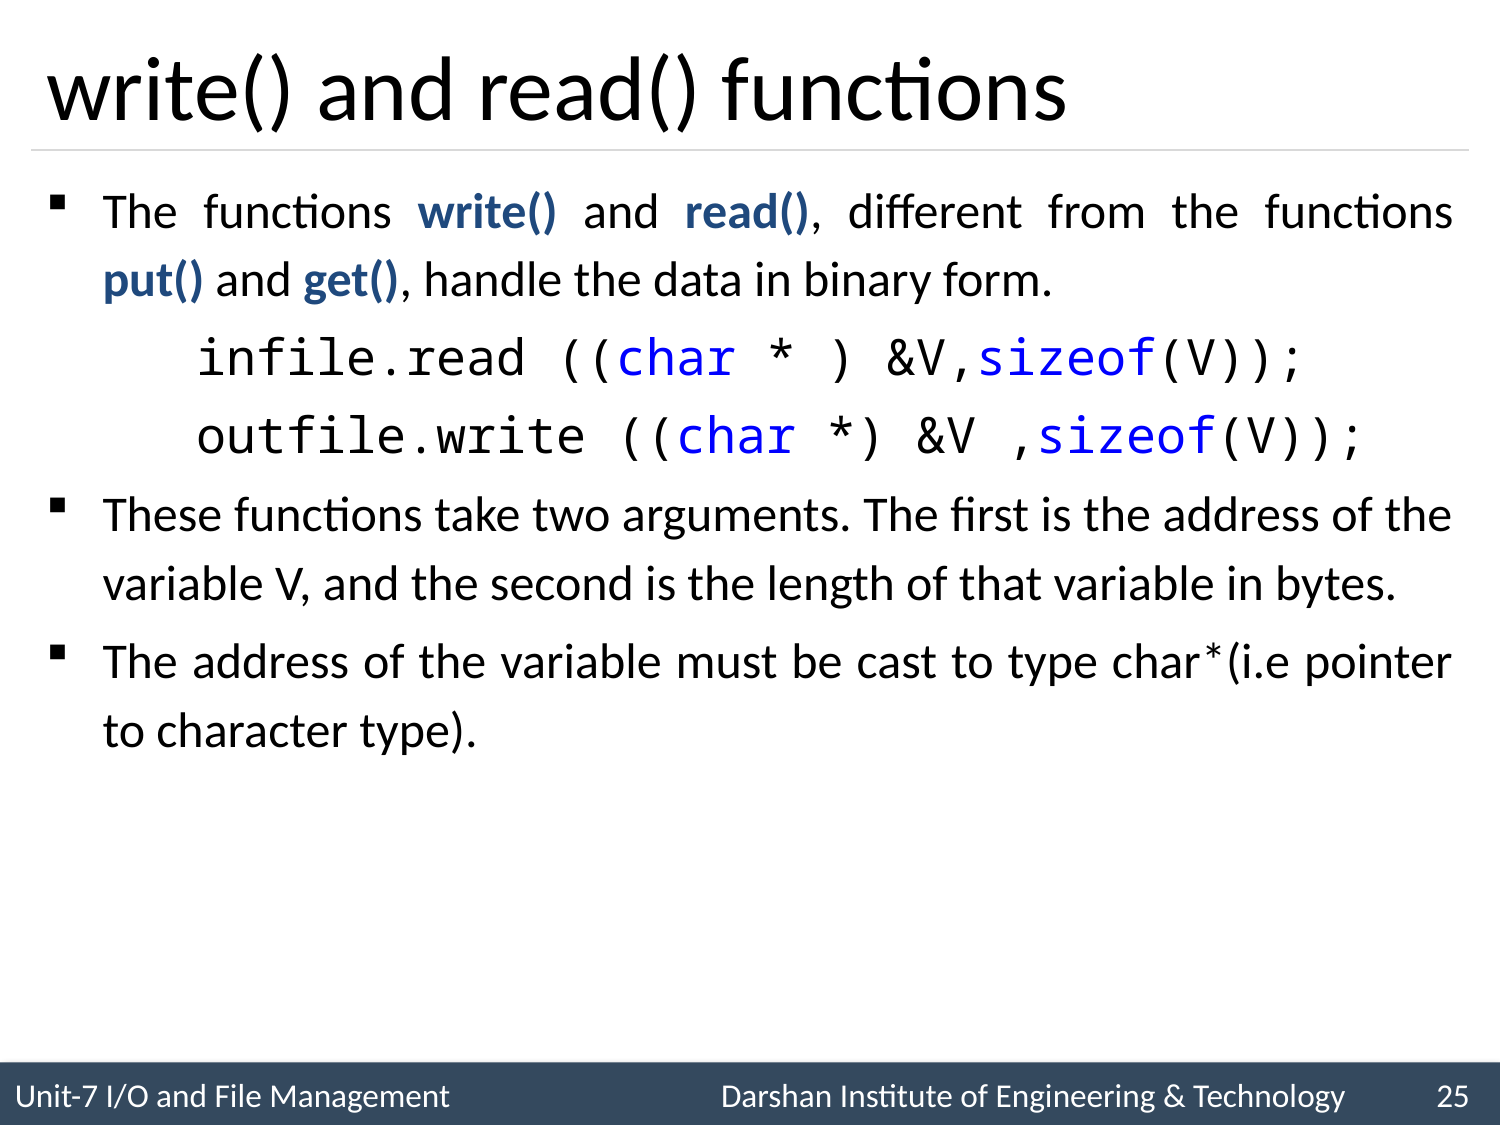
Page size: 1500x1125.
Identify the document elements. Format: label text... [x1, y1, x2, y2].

list The functions write() and read(), different from the functions put() and get(), handle the data in binary form. infile.read ((char * ) &V,sizeof(V)); outfile.write ((char *) &V ,sizeof(V)); These functions take two arguments. The first is the address of the variable V, and the second is the length of that variable in bytes. The address of the variable must be cast to type char*(i.e pointer to character type). [31, 162, 1469, 1038]
title write() and read() functions [31, 17, 1469, 150]
